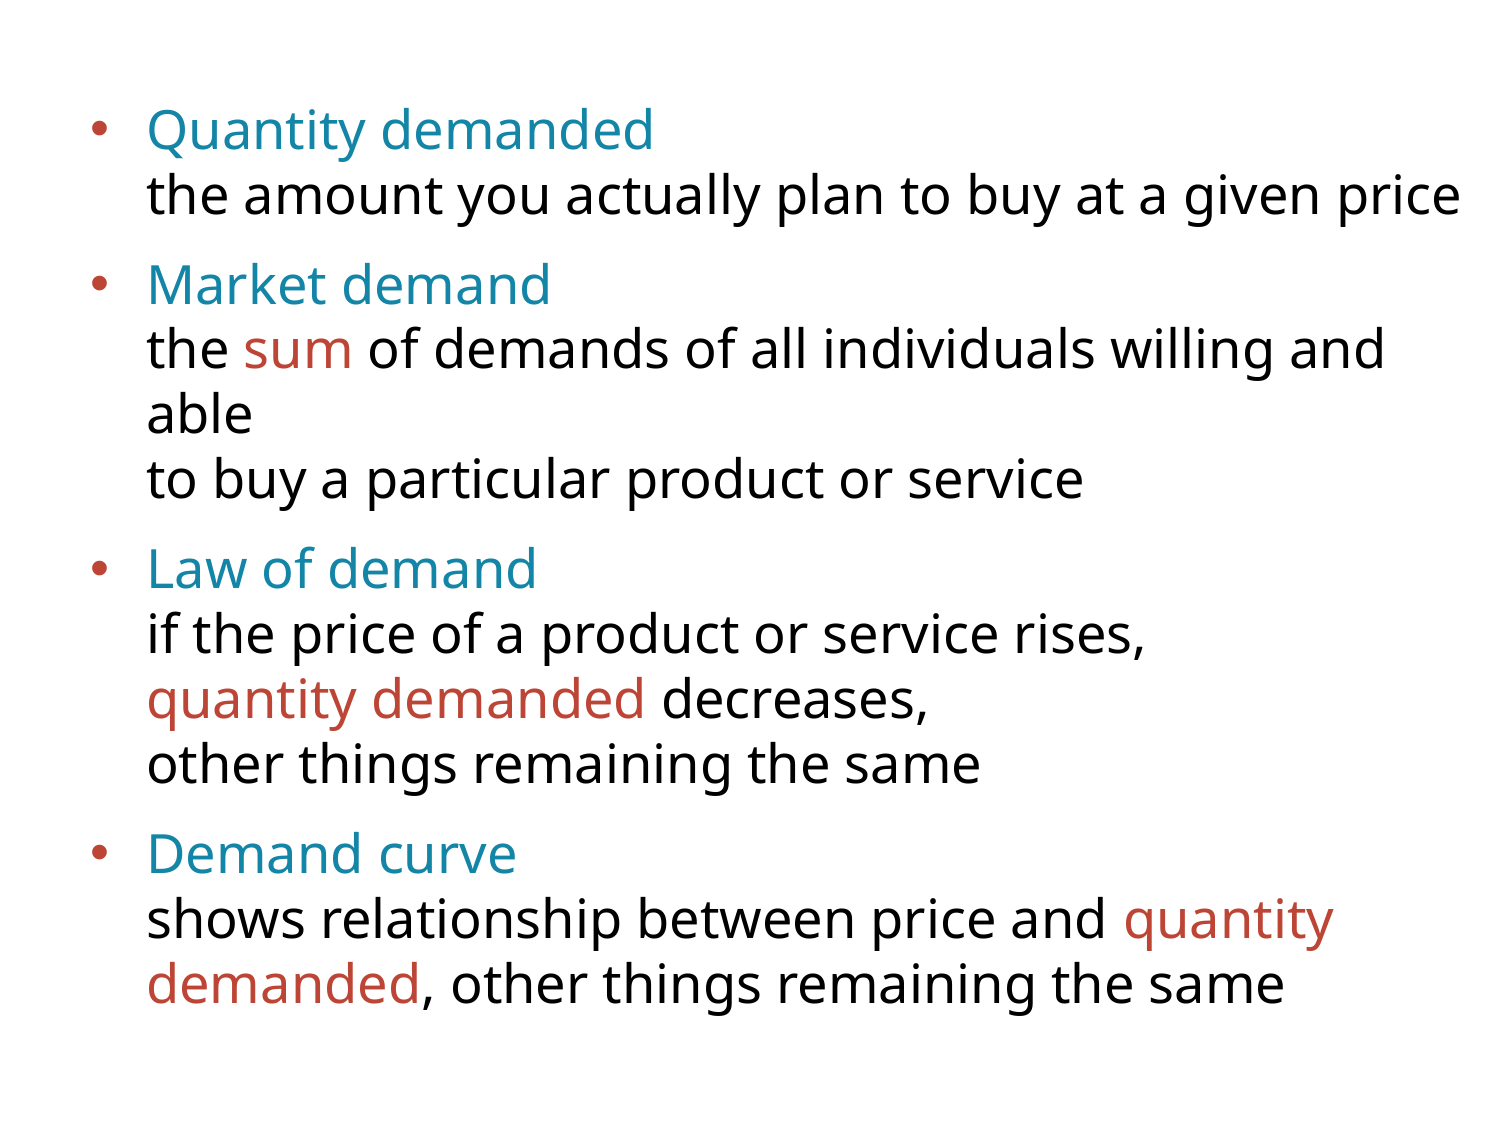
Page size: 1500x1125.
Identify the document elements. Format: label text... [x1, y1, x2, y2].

list Quantity demanded the amount you actually plan to buy at a given price Market demand the sum of demands of all individuals willing and able to buy a particular product or service Law of demand if the price of a product or service rises, quantity demanded decreases, other things remaining the same Demand curve shows relationship between price and quantity demanded, other things remaining the same [75, 87, 1500, 898]
